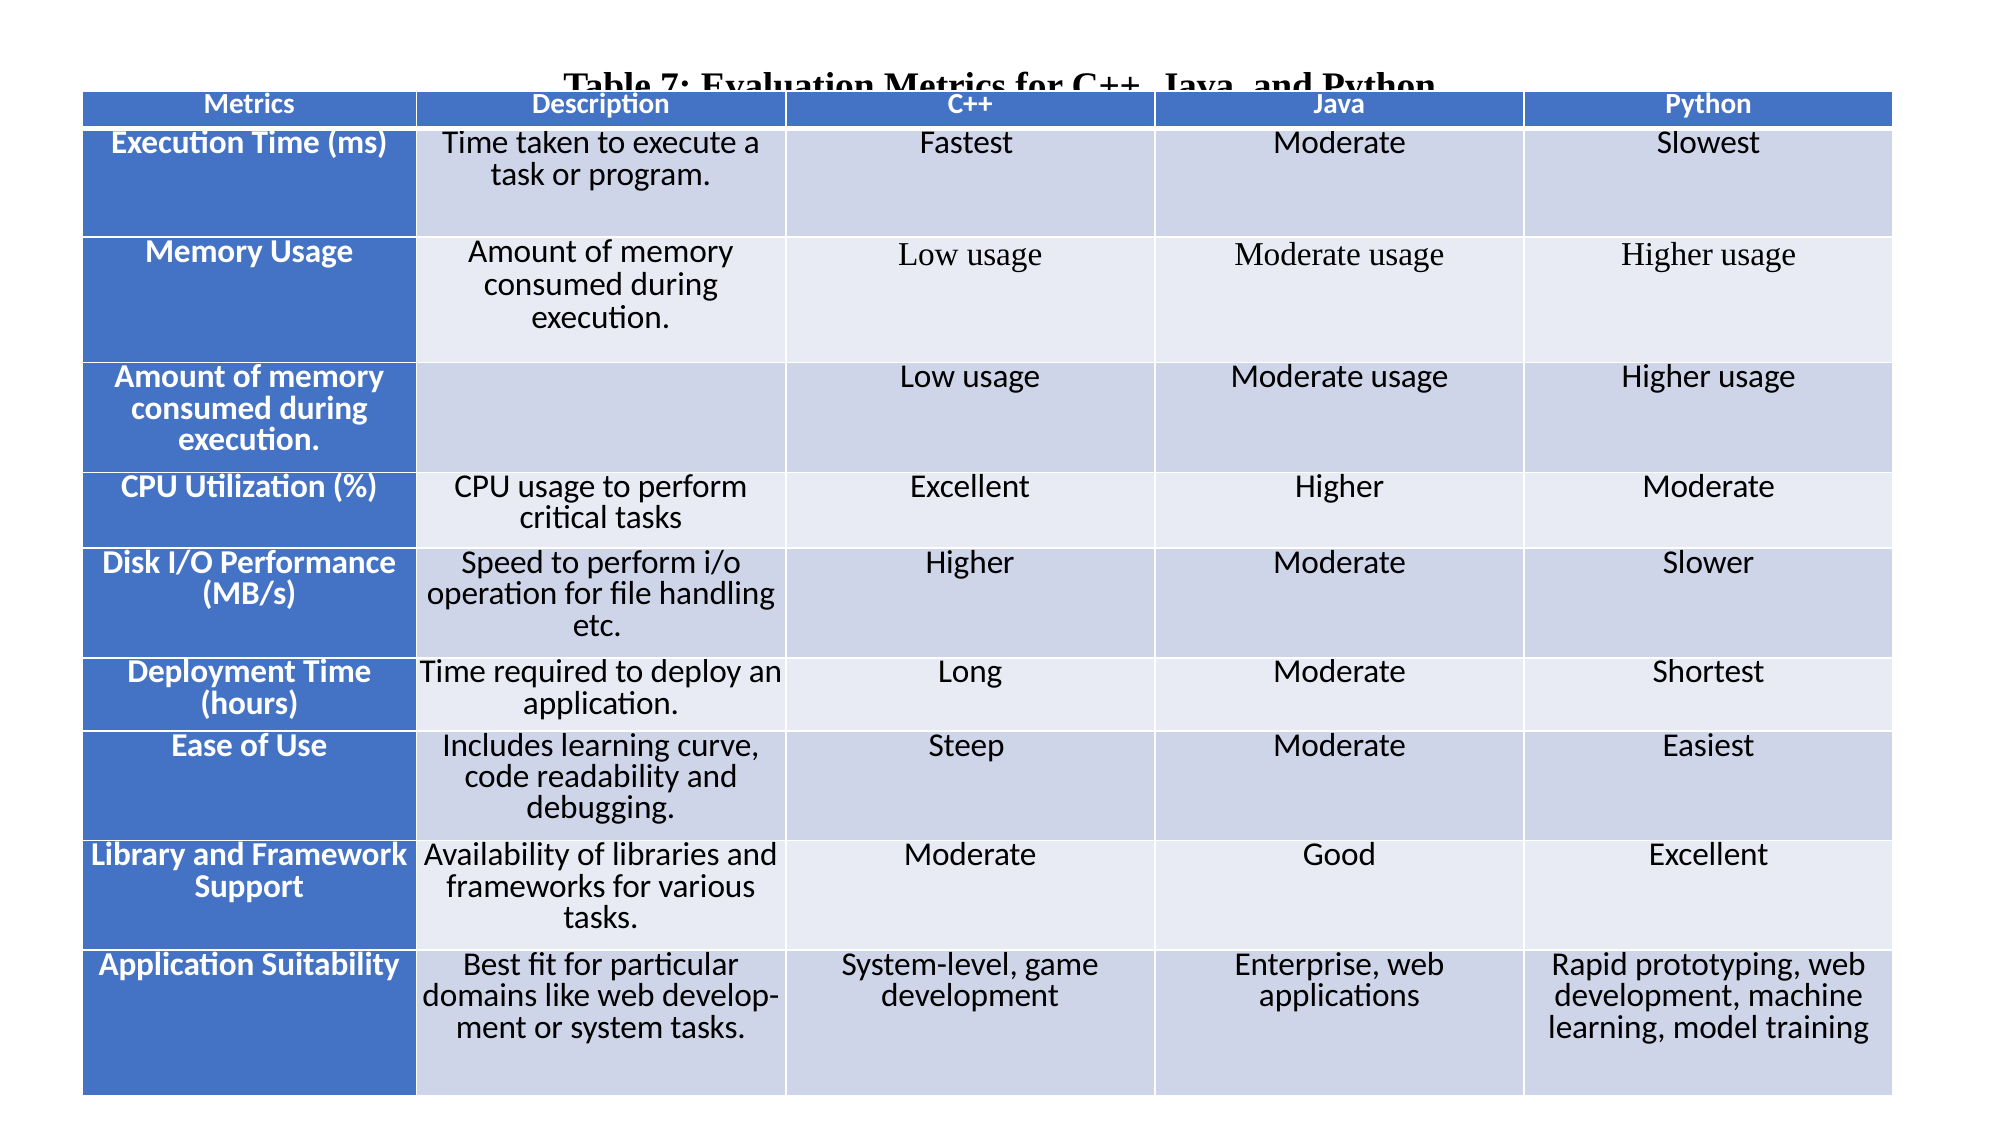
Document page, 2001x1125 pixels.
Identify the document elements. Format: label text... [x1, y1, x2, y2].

table_cell Slowest [1525, 131, 1892, 236]
table_cell Deployment Time (hours) [83, 659, 416, 730]
table_cell Moderate [1156, 659, 1523, 730]
table_cell Higher usage [1525, 238, 1892, 362]
table_cell Slower [1525, 549, 1892, 657]
table_cell Speed to perform i/o operation for file handling etc. [417, 549, 785, 657]
table_header C++ [787, 92, 1154, 126]
table_cell Moderate usage [1156, 238, 1523, 362]
table_cell Library and Framework Support [83, 841, 416, 949]
table_cell CPU Utilization (%) [83, 473, 416, 547]
title Table 7: Evaluation Metrics for C++, Java, and Python [137, 0, 1863, 90]
table_cell Low usage [787, 238, 1154, 362]
table_cell Low usage [787, 363, 1154, 472]
table_cell Moderate [1156, 549, 1523, 657]
table_cell Moderate [787, 841, 1154, 949]
table_cell Fastest [787, 131, 1154, 236]
table_cell Time required to deploy an application. [417, 659, 785, 730]
table_cell Best fit for particular domains like web develop-ment or system tasks. [417, 951, 785, 1095]
table_header Java [1156, 92, 1523, 126]
table_cell Shortest [1525, 659, 1892, 730]
table_cell [417, 363, 785, 472]
table_cell Moderate [1156, 732, 1523, 840]
table_cell Includes learning curve, code readability and debugging. [417, 732, 785, 840]
table_header Python [1525, 92, 1892, 126]
table_cell Moderate usage [1156, 363, 1523, 472]
table_cell Higher usage [1525, 363, 1892, 472]
table_header Description [417, 92, 785, 126]
table_cell Enterprise, web applications [1156, 951, 1523, 1095]
table_cell Amount of memory consumed during execution. [417, 238, 785, 362]
table_cell Amount of memory consumed during execution. [83, 363, 416, 472]
table_cell Moderate [1525, 473, 1892, 547]
table_cell Steep [787, 732, 1154, 840]
table_header Metrics [83, 92, 416, 126]
table_cell Ease of Use [83, 732, 416, 840]
table_cell Excellent [787, 473, 1154, 547]
table_cell Excellent [1525, 841, 1892, 949]
table_cell Time taken to execute a task or program. [417, 131, 785, 236]
table_cell Disk I/O Performance (MB/s) [83, 549, 416, 657]
table_cell Good [1156, 841, 1523, 949]
table_cell System-level, game development [787, 951, 1154, 1095]
table_cell Execution Time (ms) [83, 131, 416, 236]
table_cell Higher [1156, 473, 1523, 547]
table_cell Easiest [1525, 732, 1892, 840]
table_cell Application Suitability [83, 951, 416, 1095]
table_cell Higher [787, 549, 1154, 657]
table_cell Availability of libraries and frameworks for various tasks. [417, 841, 785, 949]
table_cell Rapid prototyping, web development, machine learning, model training [1525, 951, 1892, 1095]
table_cell Memory Usage [83, 238, 416, 362]
table_cell Long [787, 659, 1154, 730]
table_cell CPU usage to perform critical tasks [417, 473, 785, 547]
table_cell Moderate [1156, 131, 1523, 236]
